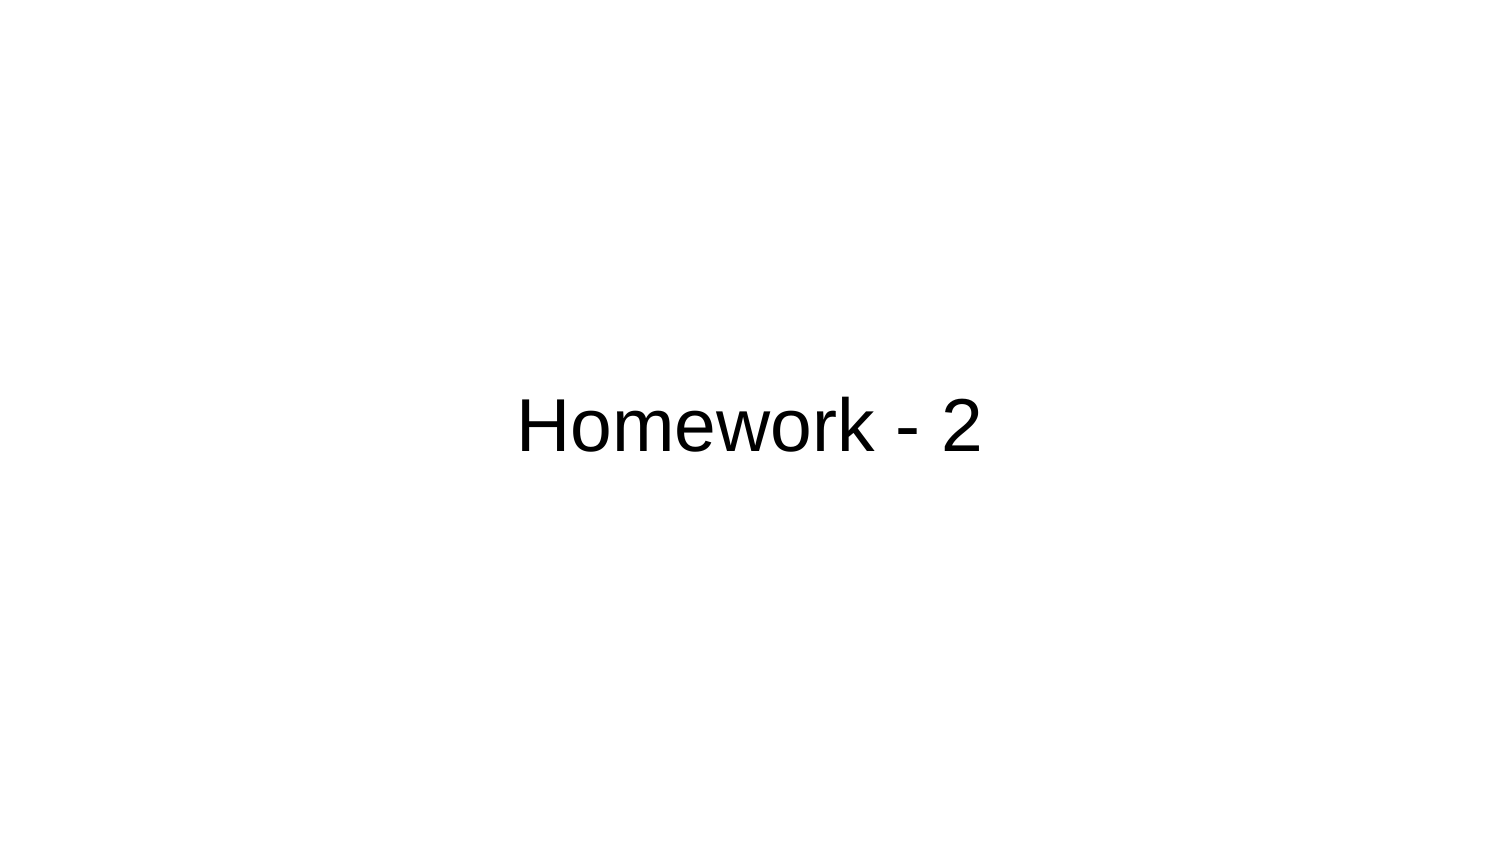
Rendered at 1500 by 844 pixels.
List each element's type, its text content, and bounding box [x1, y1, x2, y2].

title Homework - 2 [51, 352, 1449, 491]
